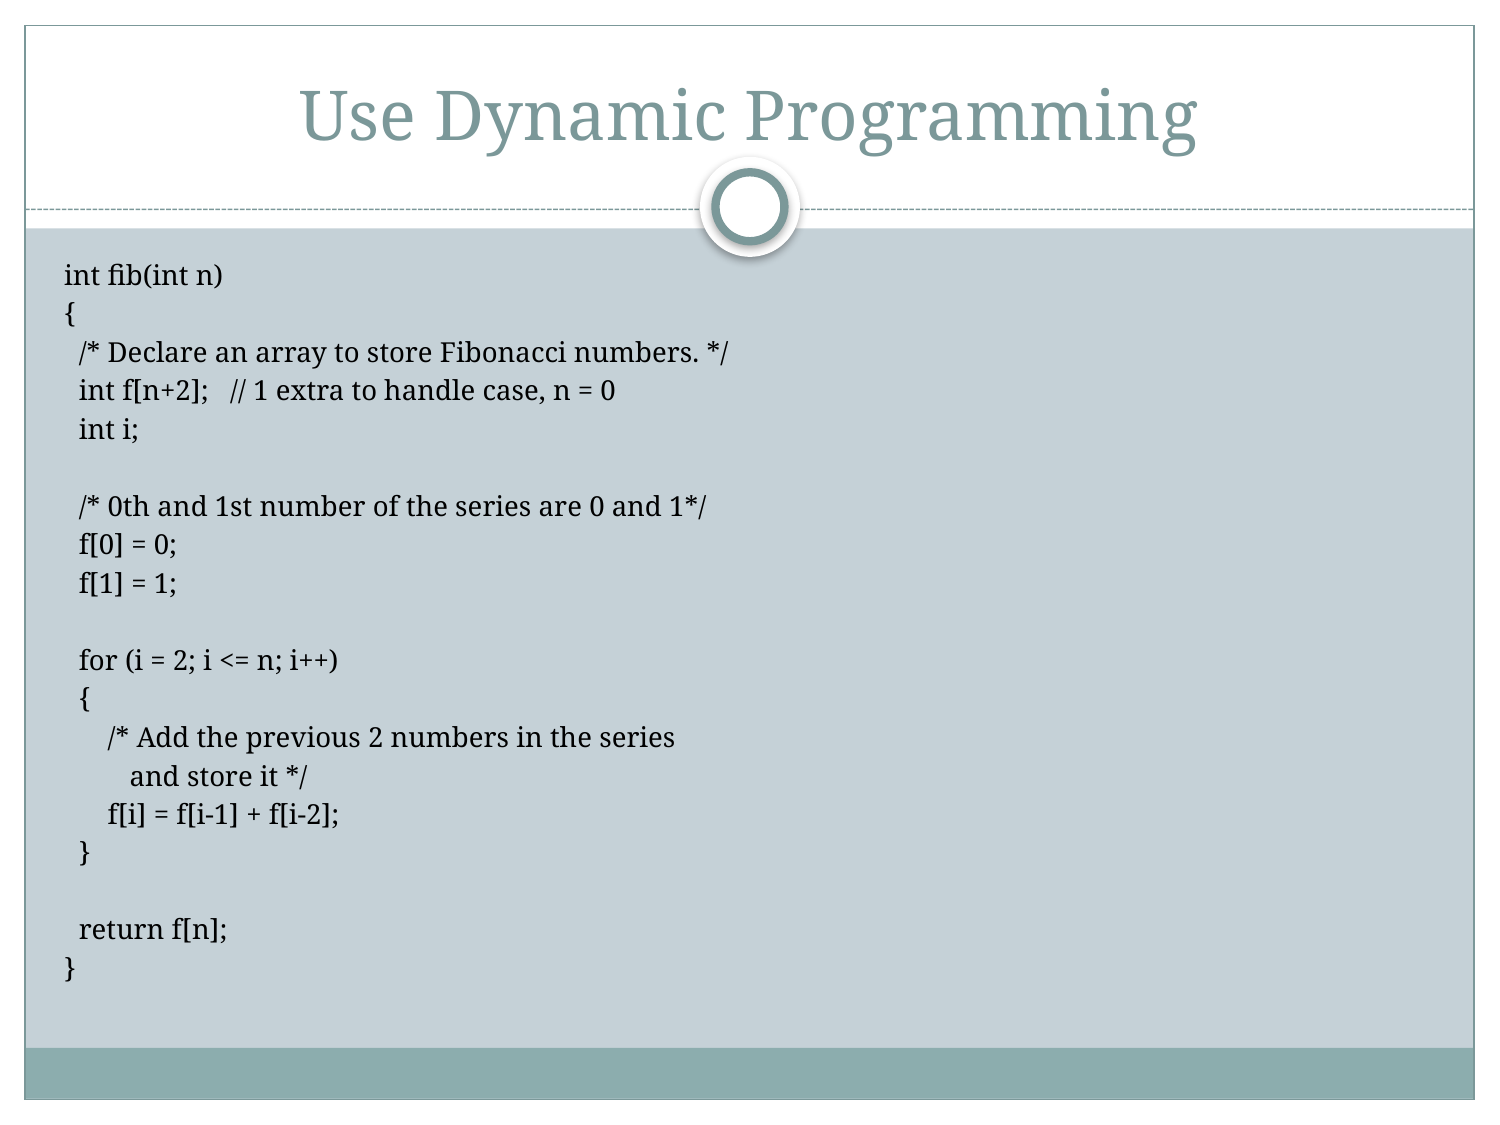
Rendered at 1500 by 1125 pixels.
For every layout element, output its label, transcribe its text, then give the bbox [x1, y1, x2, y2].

title Use Dynamic Programming [49, 37, 1450, 162]
list int fib(int n) { /* Declare an array to store Fibonacci numbers. */ int f[n+2]; // 1 extra to handle case, n = 0 int i; /* 0th and 1st number of the series are 0 and 1*/ f[0] = 0; f[1] = 1; for (i = 2; i <= n; i++) { /* Add the previous 2 numbers in the series and store it */ f[i] = f[i-1] + f[i-2]; } return f[n]; } [49, 250, 1445, 1001]
